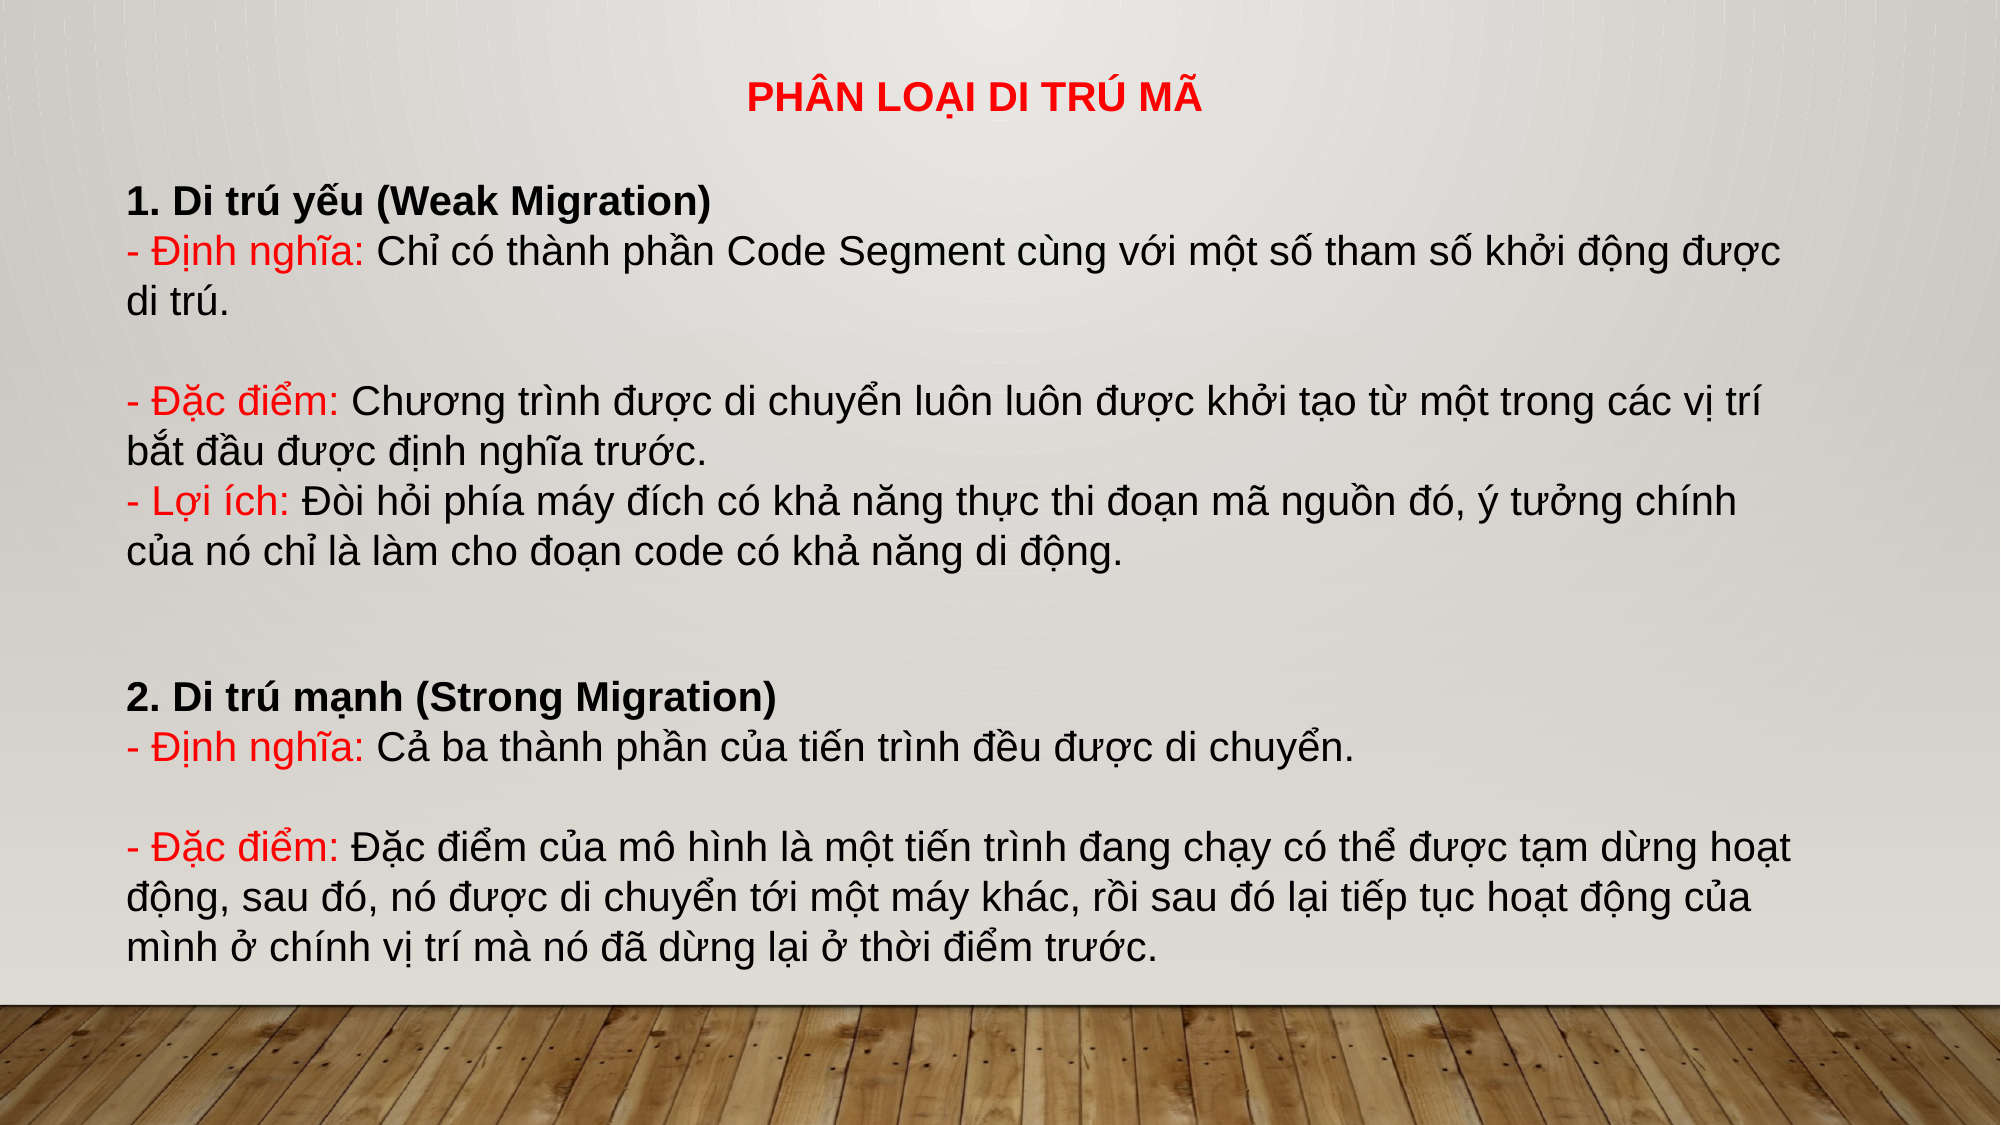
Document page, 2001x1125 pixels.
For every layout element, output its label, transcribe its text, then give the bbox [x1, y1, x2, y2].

text_box 2. Di trú mạnh (Strong Migration) - Định nghĩa: Cả ba thành phần của tiến trình đều được di chuyển. - Đặc điểm: Đặc điểm của mô hình là một tiến trình đang chạy có thể được tạm dừng hoạt động, sau đó, nó được di chuyển tới một máy khác, rồi sau đó lại tiếp tục hoạt động của mình ở chính vị trí mà nó đã dừng lại ở thời điểm trước. [111, 662, 1817, 978]
text_box 1. Di trú yếu (Weak Migration) - Định nghĩa: Chỉ có thành phần Code Segment cùng với một số tham số khởi động được di trú. - Đặc điểm: Chương trình được di chuyển luôn luôn được khởi tạo từ một trong các vị trí bắt đầu được định nghĩa trước. - Lợi ích: Đòi hỏi phía máy đích có khả năng thực thi đoạn mã nguồn đó, ý tưởng chính của nó chỉ là làm cho đoạn code có khả năng di động. [111, 166, 1817, 582]
picture [0, 1005, 2000, 1125]
text_box PHÂN LOẠI DI TRÚ MÃ [731, 62, 1269, 128]
